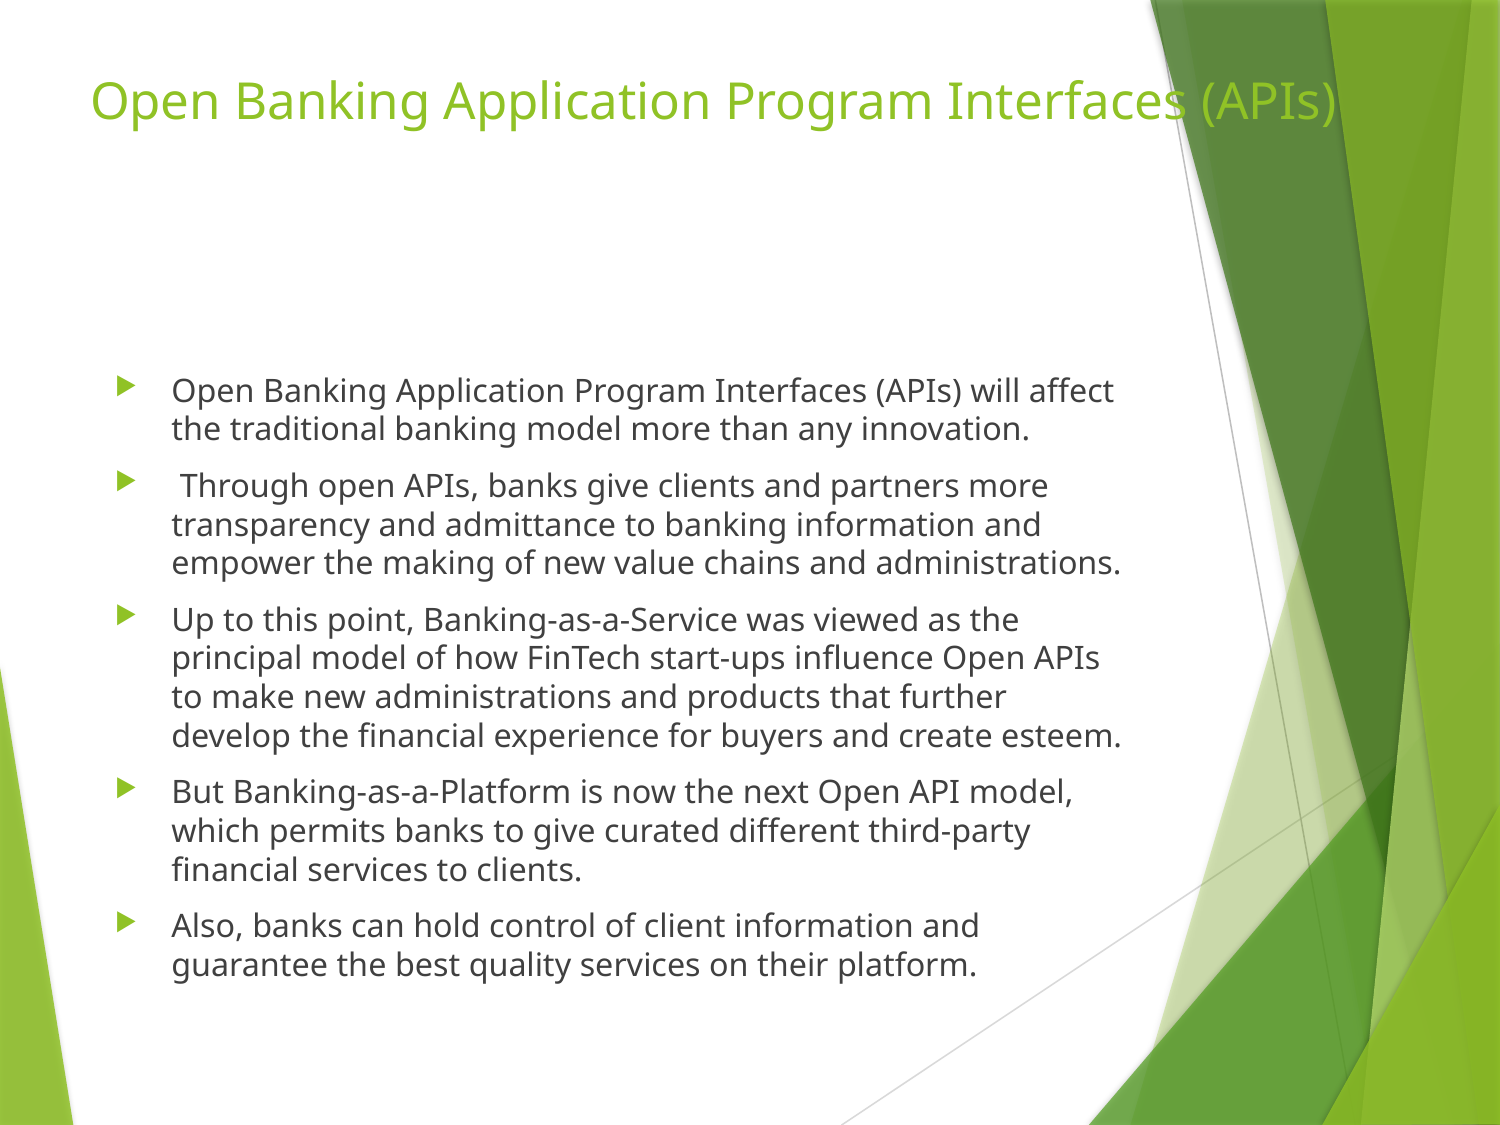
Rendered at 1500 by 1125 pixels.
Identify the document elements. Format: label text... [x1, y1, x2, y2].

title Open Banking Application Program Interfaces (APIs) [75, 0, 1425, 233]
list Open Banking Application Program Interfaces (APIs) will affect the traditional banking model more than any innovation. Through open APIs, banks give clients and partners more transparency and admittance to banking information and empower the making of new value chains and administrations. Up to this point, Banking-as-a-Service was viewed as the principal model of how FinTech start-ups influence Open APIs to make new administrations and products that further develop the financial experience for buyers and create esteem. But Banking-as-a-Platform is now the next Open API model, which permits banks to give curated different third-party financial services to clients. Also, banks can hold control of client information and guarantee the best quality services on their platform. [99, 362, 1142, 1000]
